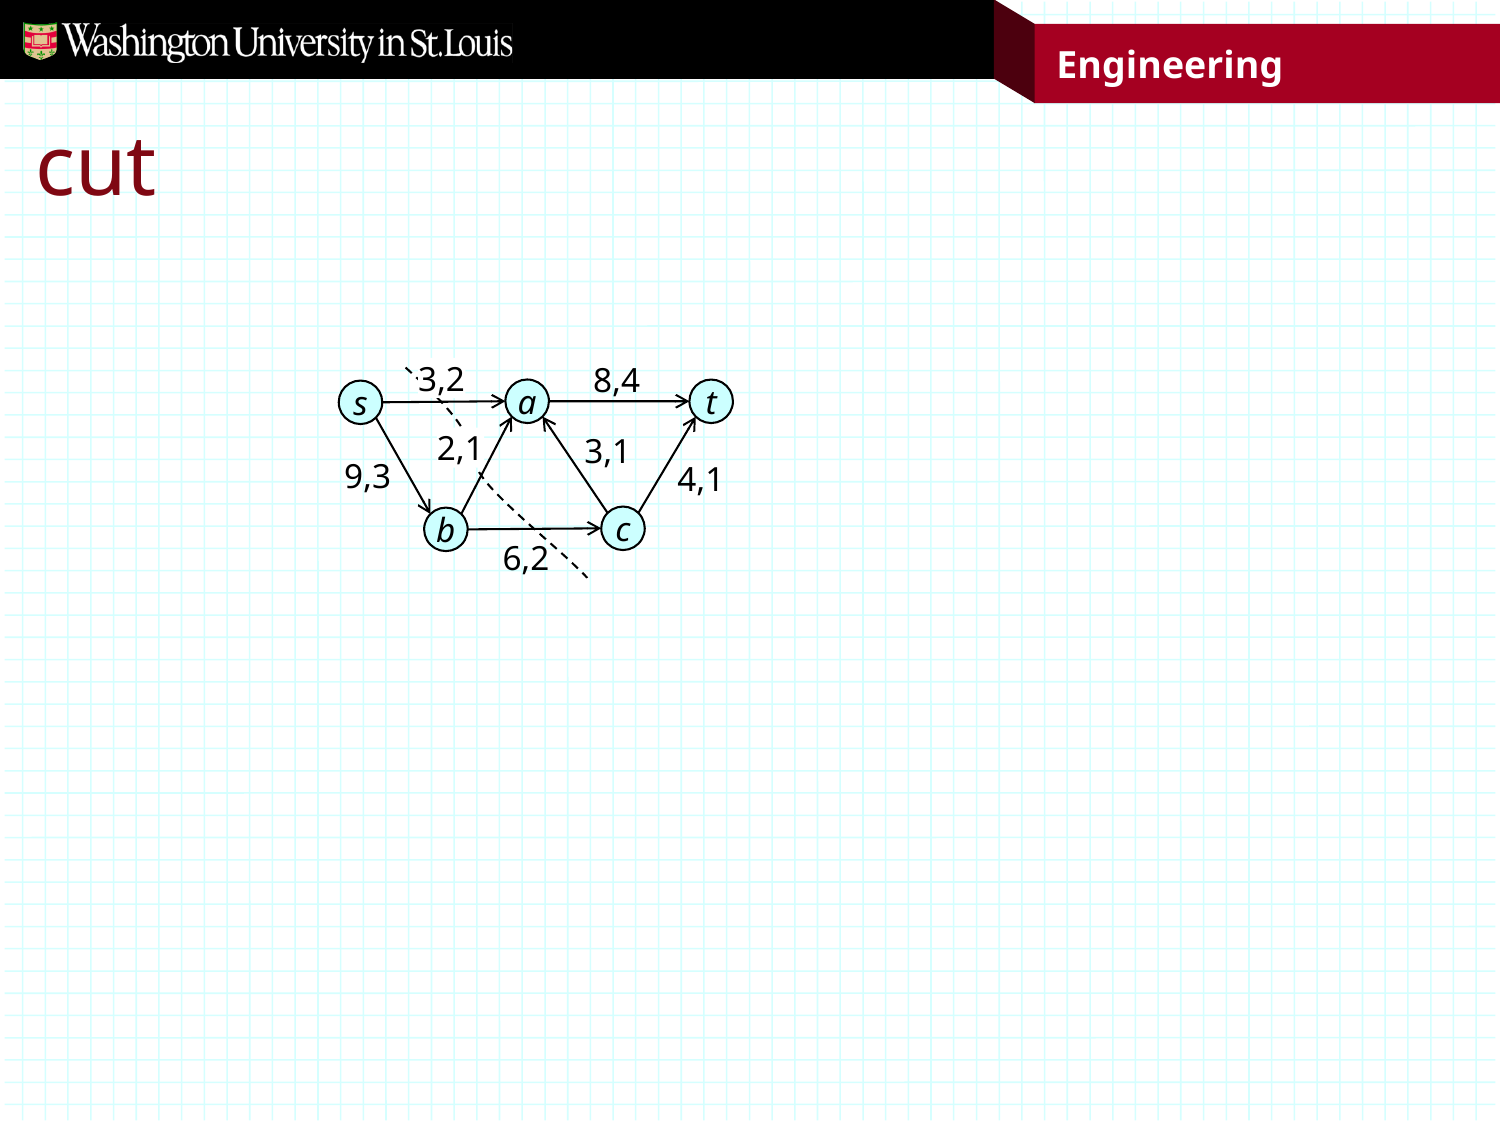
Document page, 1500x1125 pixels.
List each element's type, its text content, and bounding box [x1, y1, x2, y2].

picture [23, 23, 58, 59]
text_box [288, 343, 782, 592]
picture [59, 23, 513, 63]
title cut [19, 92, 1456, 231]
